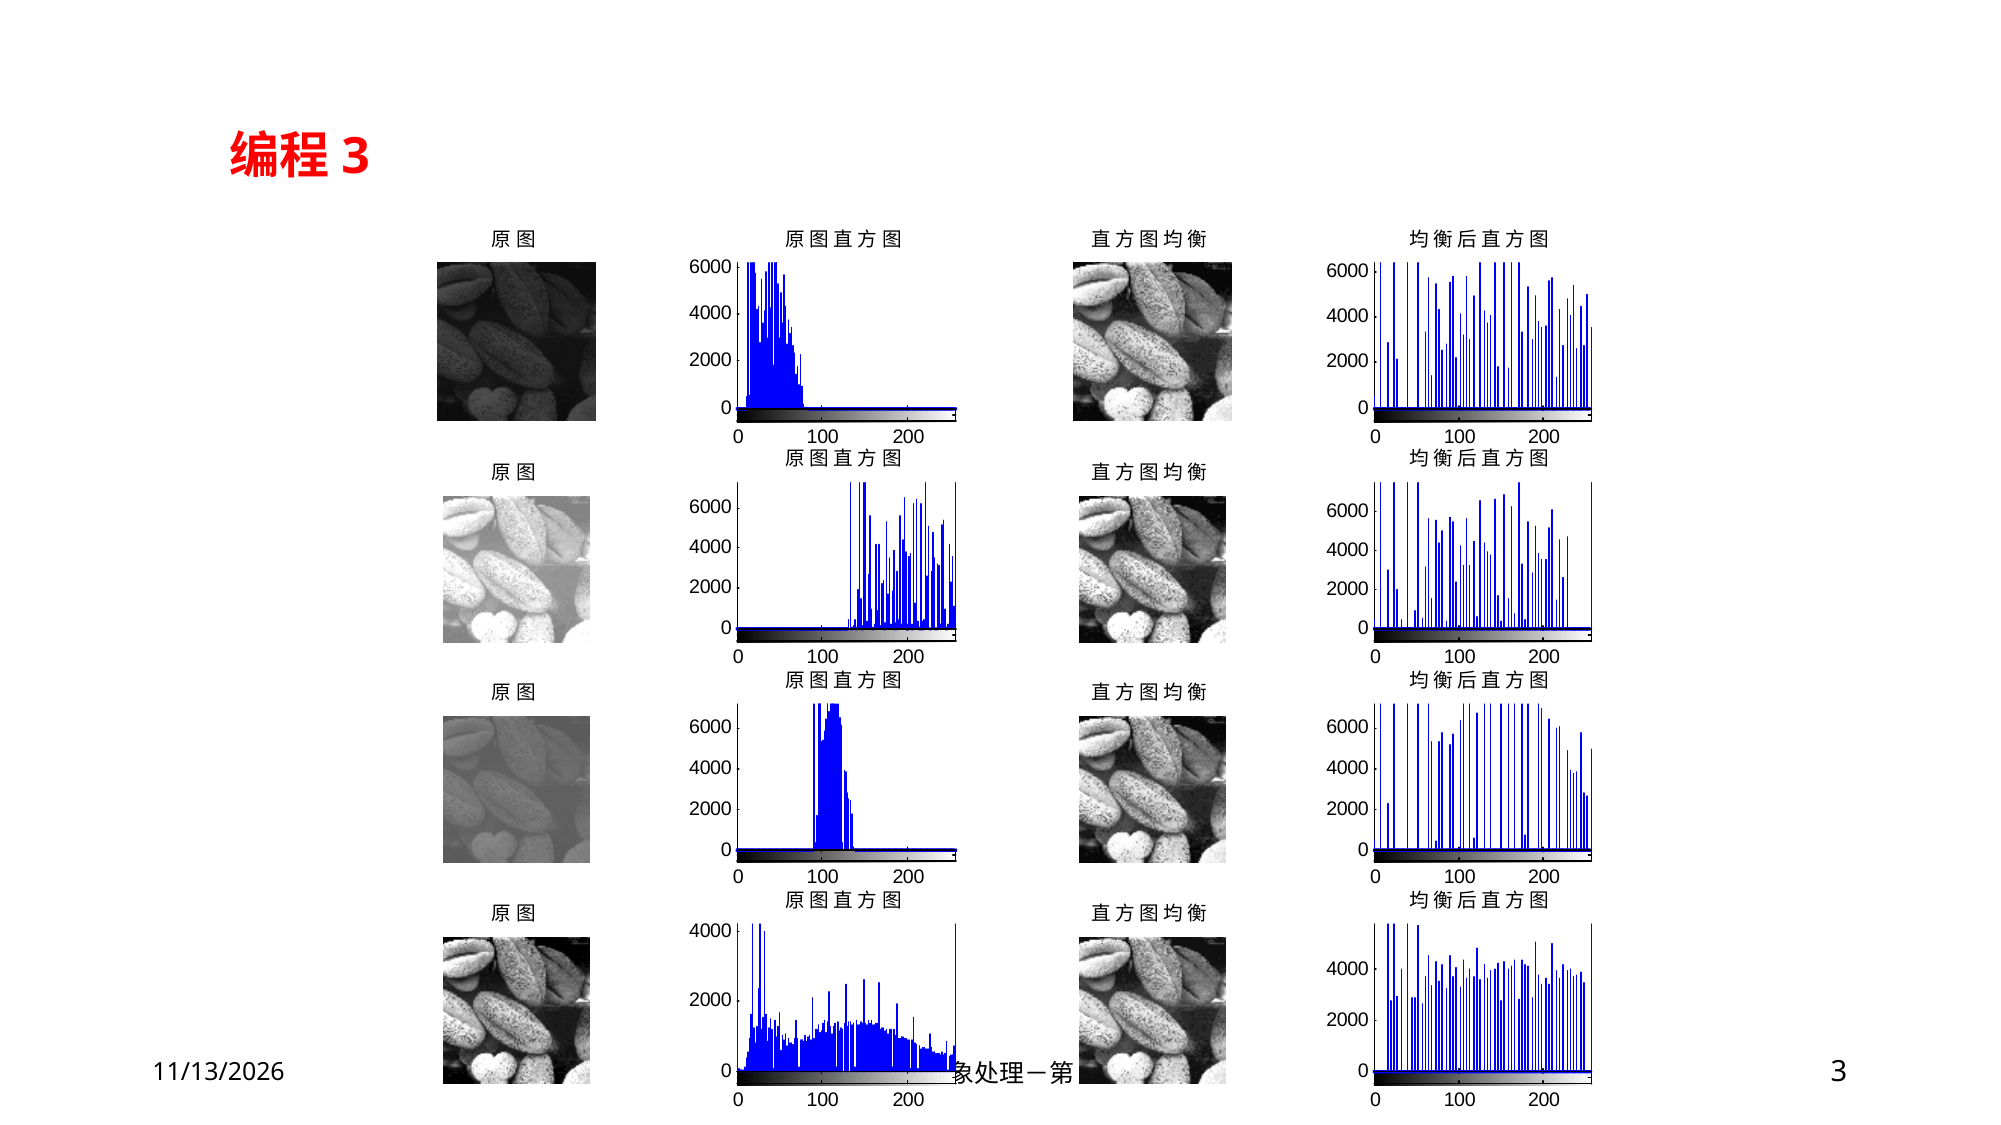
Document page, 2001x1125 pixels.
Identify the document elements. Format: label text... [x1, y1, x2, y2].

picture [195, 187, 1738, 1125]
slide_number 3 [1738, 1042, 1863, 1103]
text_box 编程3 [214, 116, 385, 187]
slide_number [137, 1042, 195, 1103]
